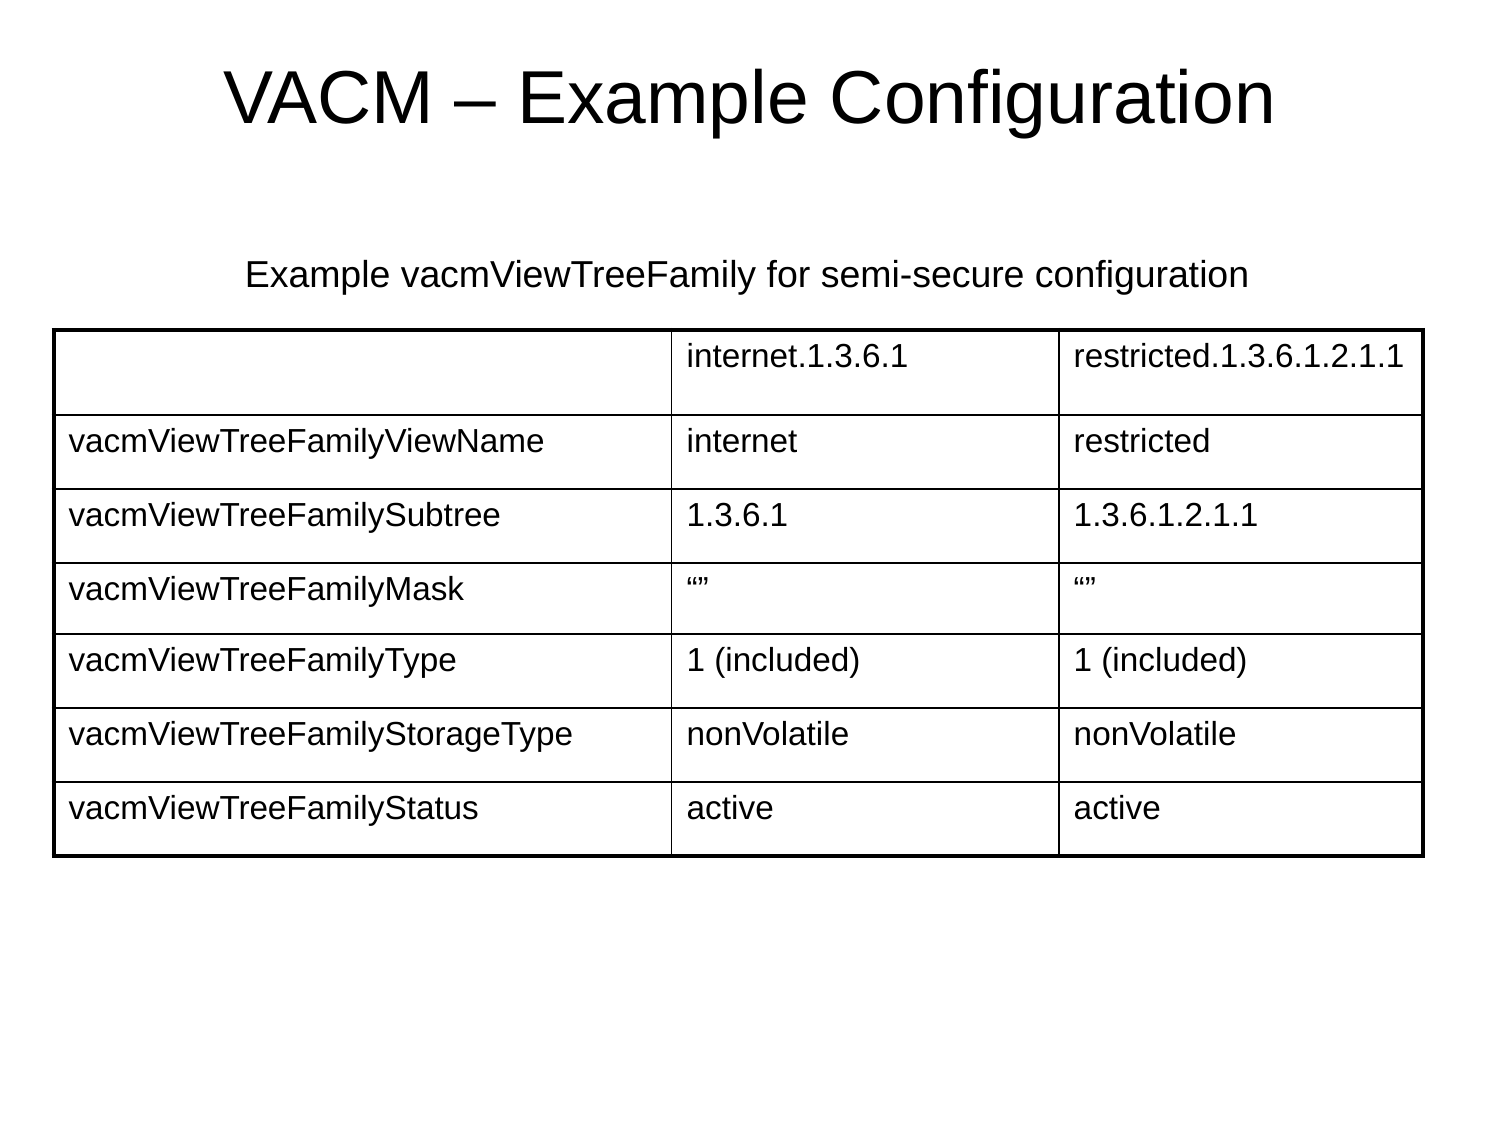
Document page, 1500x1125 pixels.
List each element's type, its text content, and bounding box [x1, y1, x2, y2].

table_header [56, 332, 671, 414]
table_cell “” [672, 564, 1058, 633]
table_cell vacmViewTreeFamilyStatus [56, 783, 671, 854]
table_header restricted.1.3.6.1.2.1.1 [1060, 332, 1421, 414]
table_cell restricted [1060, 416, 1421, 488]
table_cell active [1060, 783, 1421, 854]
title VACM – Example Configuration [74, 0, 1426, 188]
table_cell active [672, 783, 1058, 854]
table_cell vacmViewTreeFamilyStorageType [56, 709, 671, 781]
table_header internet.1.3.6.1 [672, 332, 1058, 414]
table_cell nonVolatile [1060, 709, 1421, 781]
table_cell vacmViewTreeFamilySubtree [56, 490, 671, 562]
table_cell 1.3.6.1.2.1.1 [1060, 490, 1421, 562]
table_cell 1 (included) [1060, 635, 1421, 707]
table_cell “” [1060, 564, 1421, 633]
table_cell 1.3.6.1 [672, 490, 1058, 562]
table_cell vacmViewTreeFamilyViewName [56, 416, 671, 488]
table_cell vacmViewTreeFamilyMask [56, 564, 671, 633]
table_cell 1 (included) [672, 635, 1058, 707]
text_box Example vacmViewTreeFamily for semi-secure configuration [229, 242, 1275, 303]
table_cell vacmViewTreeFamilyType [56, 635, 671, 707]
table_cell internet [672, 416, 1058, 488]
table_cell nonVolatile [672, 709, 1058, 781]
